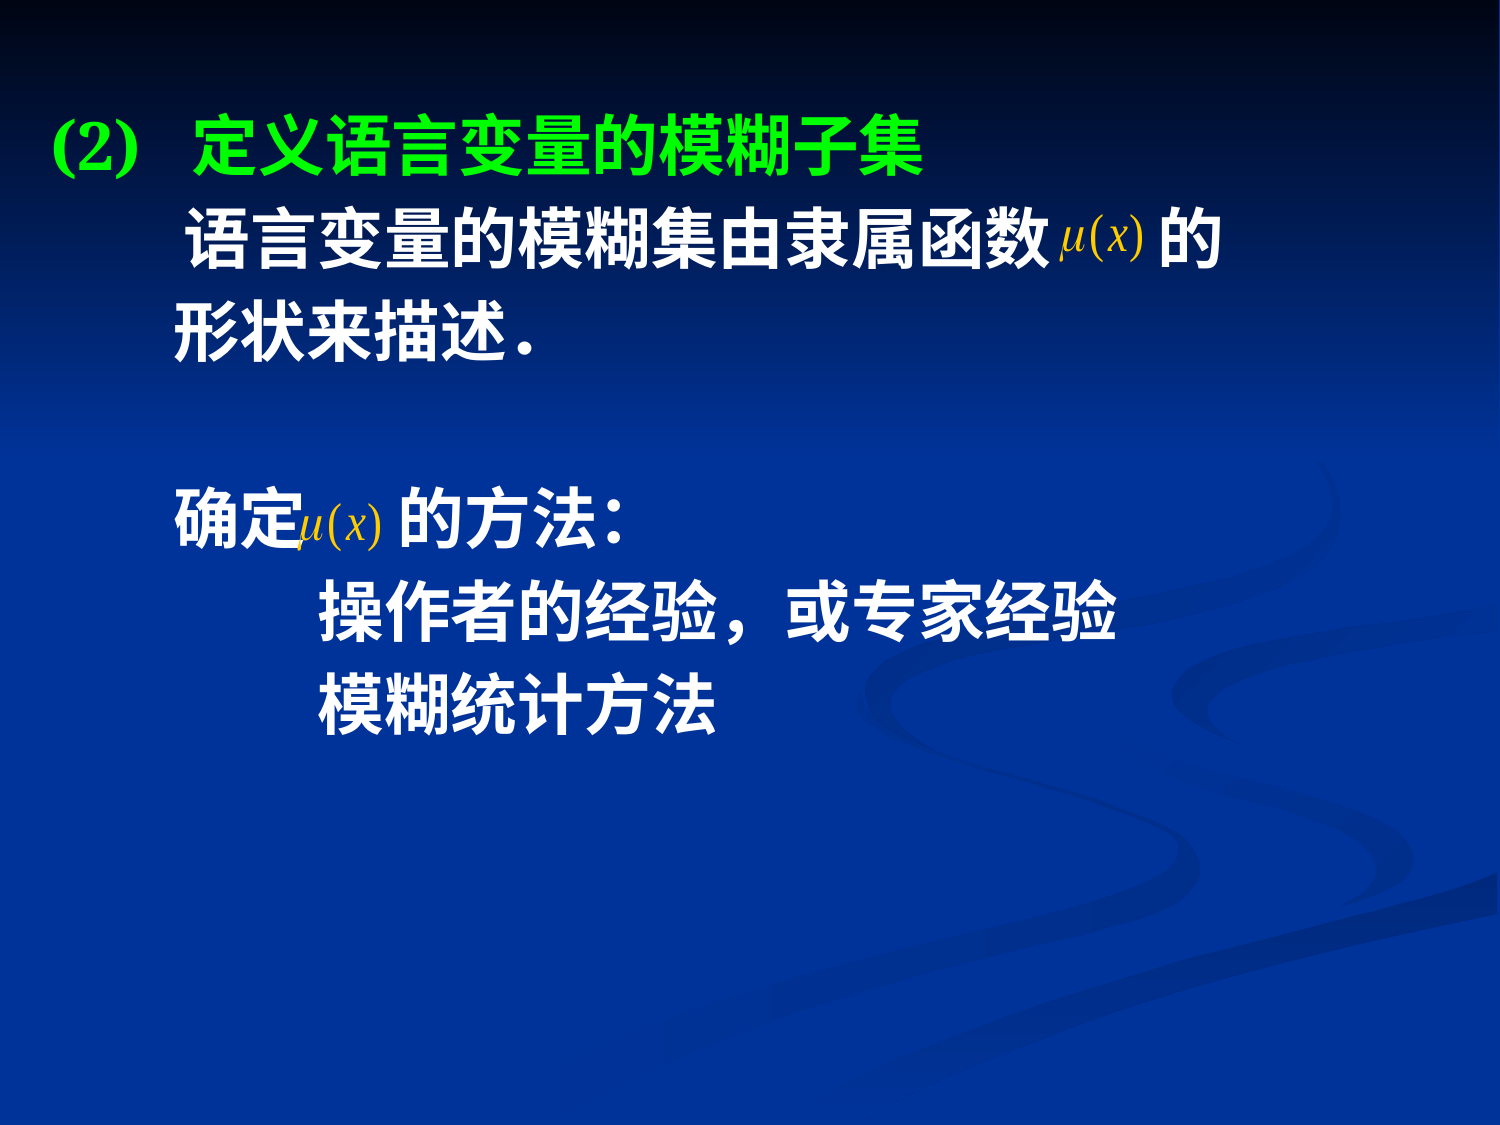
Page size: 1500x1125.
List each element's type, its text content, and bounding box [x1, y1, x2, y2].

list (2) 定义语言变量的模糊子集 语言变量的模糊集由隶属函数 的 形状来描述． 确定 的方法： 操作者的经验，或专家经验 模糊统计方法 [35, 95, 1311, 772]
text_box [1051, 202, 1152, 271]
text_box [289, 491, 390, 560]
